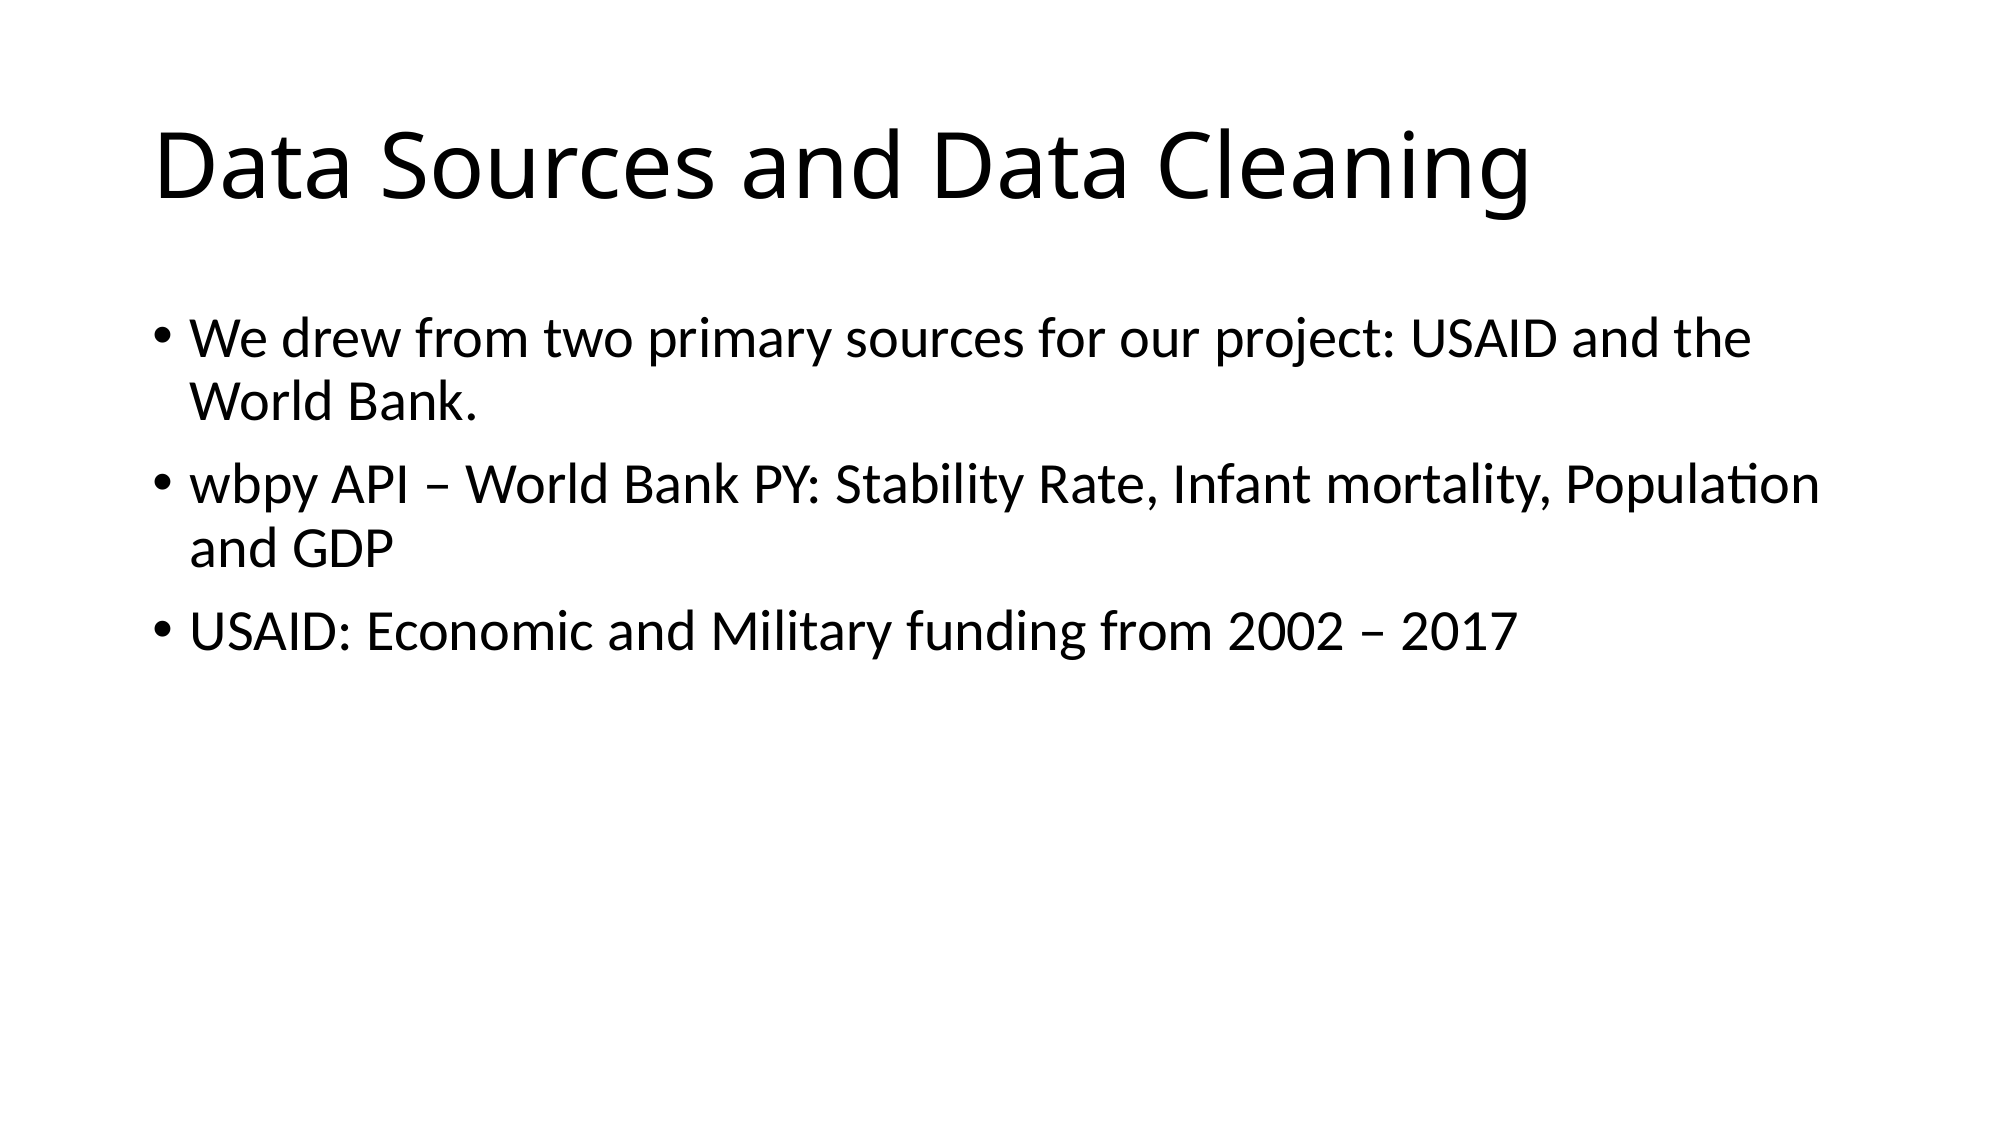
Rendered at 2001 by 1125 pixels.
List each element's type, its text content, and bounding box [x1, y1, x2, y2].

list We drew from two primary sources for our project: USAID and the World Bank. wbpy API – World Bank PY: Stability Rate, Infant mortality, Population and GDP USAID: Economic and Military funding from 2002 – 2017 [137, 299, 1863, 1014]
title Data Sources and Data Cleaning [137, 59, 1863, 278]
